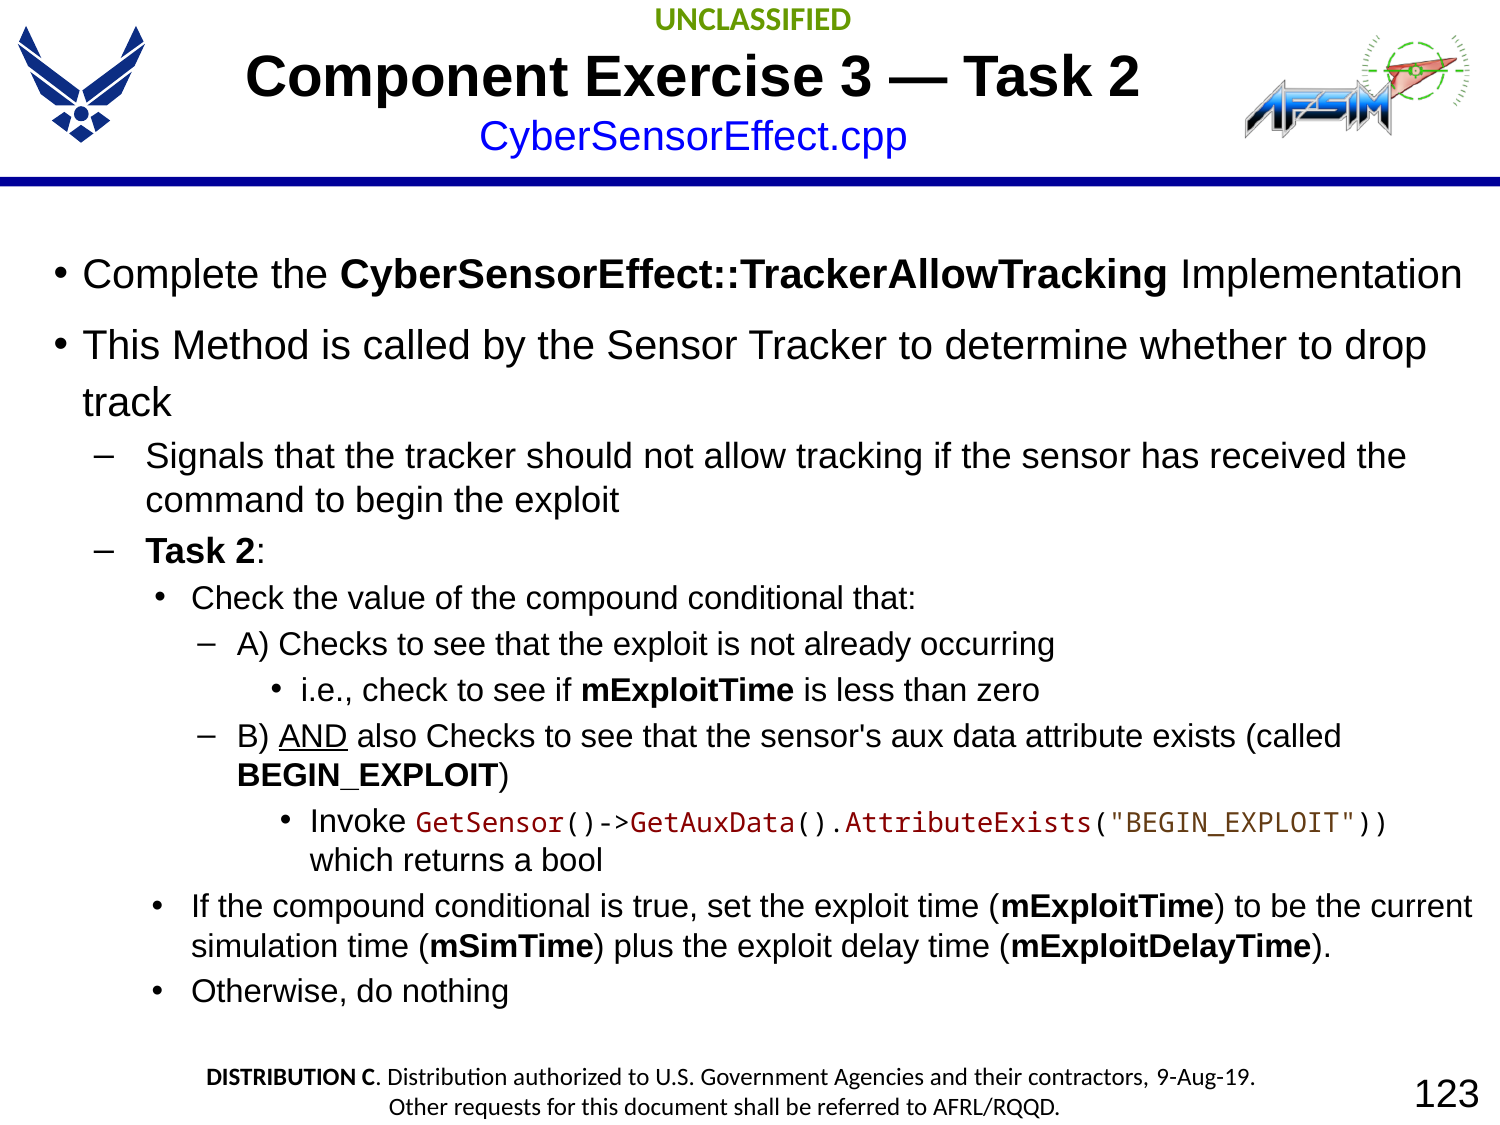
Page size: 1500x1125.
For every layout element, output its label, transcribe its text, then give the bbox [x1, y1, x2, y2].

picture [1238, 22, 1483, 147]
list Complete the CyberSensorEffect::TrackerAllowTracking Implementation This Method is called by the Sensor Tracker to determine whether to drop track Signals that the tracker should not allow tracking if the sensor has received the command to begin the exploit Task 2: Check the value of the compound conditional that: A) Checks to see that the exploit is not already occurring i.e., check to see if mExploitTime is less than zero B) AND also Checks to see that the sensor's aux data attribute exists (called BEGIN_EXPLOIT) Invoke GetSensor()->GetAuxData().AttributeExists("BEGIN_EXPLOIT")) which returns a bool If the compound conditional is true, set the exploit time (mExploitTime) to be the current simulation time (mSimTime) plus the exploit delay time (mExploitDelayTime). Otherwise, do nothing [33, 229, 1500, 1041]
title Component Exercise 3 — Task 2 CyberSensorEffect.cpp [150, 4, 1238, 193]
